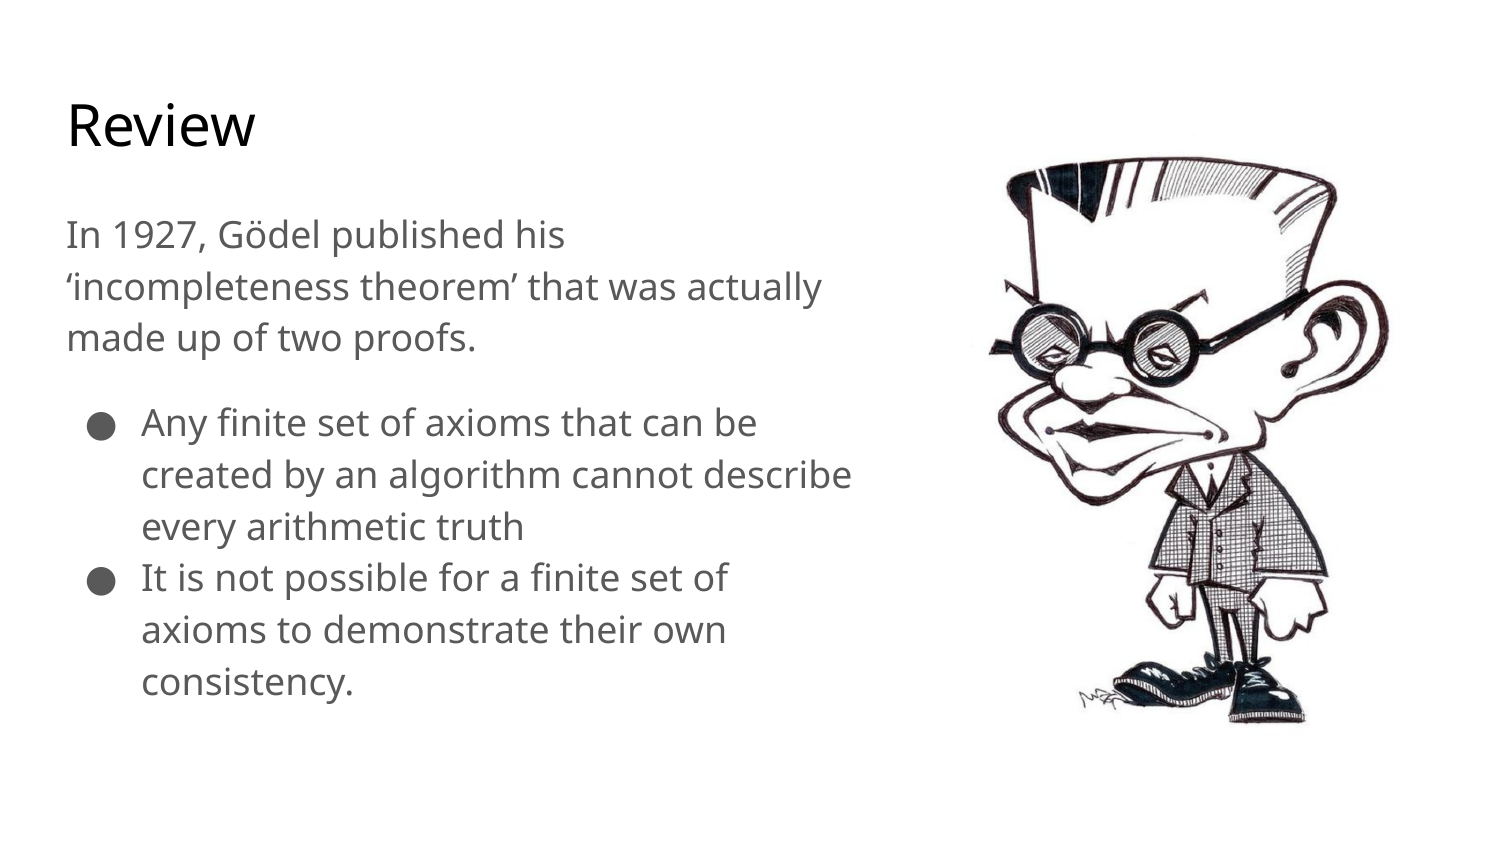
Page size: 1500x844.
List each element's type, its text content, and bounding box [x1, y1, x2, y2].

list In 1927, Gödel published his ‘incompleteness theorem’ that was actually made up of two proofs. Any finite set of axioms that can be created by an algorithm cannot describe every arithmetic truth It is not possible for a finite set of axioms to demonstrate their own consistency. [51, 189, 876, 750]
picture [963, 122, 1425, 750]
title Review [51, 72, 1449, 167]
